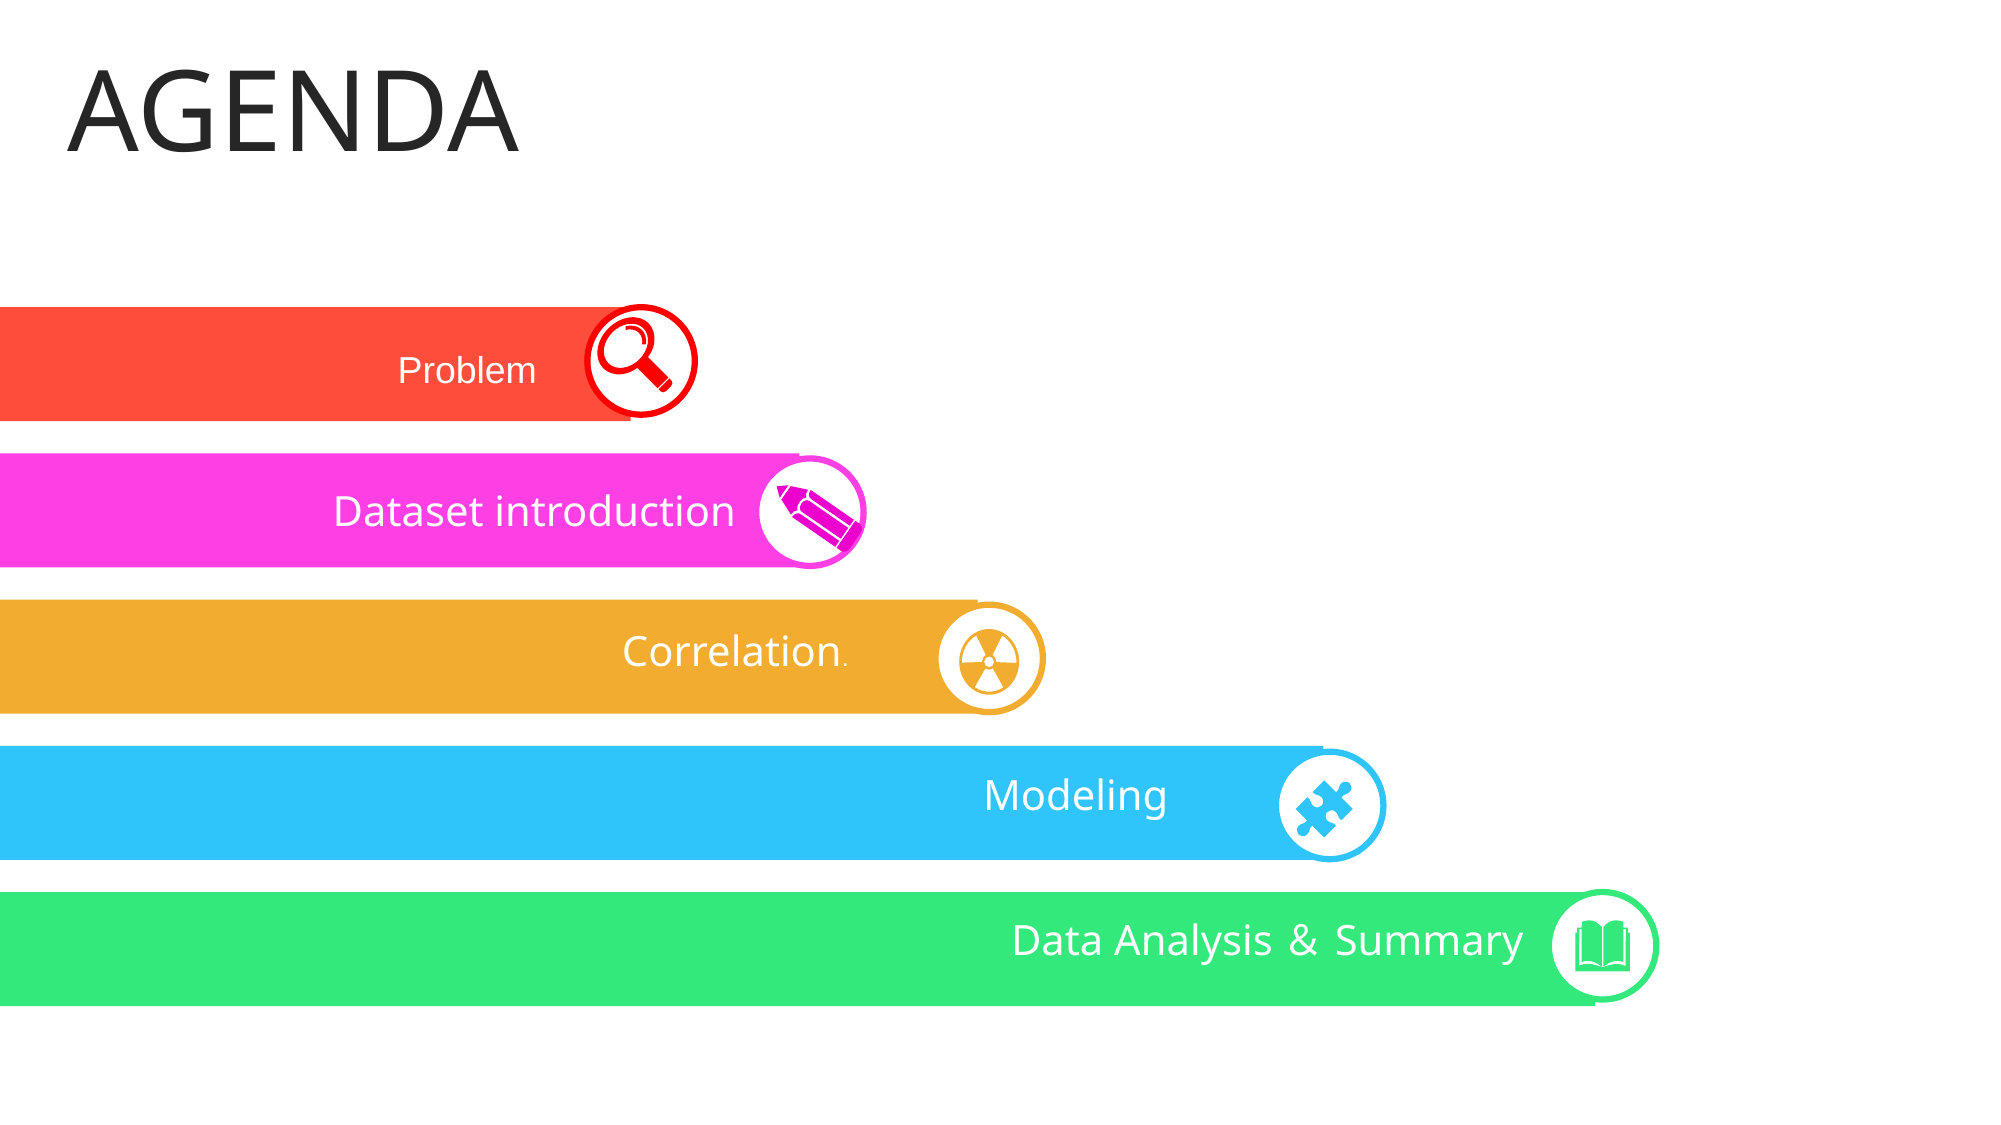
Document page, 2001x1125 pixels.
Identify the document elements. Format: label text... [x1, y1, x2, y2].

text_box Correlation. [401, 617, 864, 683]
text_box [0, 745, 1324, 861]
text_box Modeling [721, 760, 1184, 826]
text_box [958, 628, 1021, 696]
text_box [0, 891, 1596, 1007]
text_box [1294, 778, 1355, 839]
text_box [1274, 750, 1385, 861]
text_box Dataset introduction [278, 477, 751, 543]
text_box [596, 316, 674, 394]
text_box [1574, 919, 1631, 973]
text_box [775, 483, 863, 553]
text_box [0, 599, 979, 715]
list AGENDA [53, 55, 928, 175]
text_box Data Analysis＆Summary [991, 911, 1549, 972]
text_box [586, 306, 696, 416]
text_box [0, 452, 800, 568]
text_box [1549, 890, 1658, 1001]
text_box [934, 603, 1044, 714]
text_box [755, 457, 865, 567]
text_box [0, 306, 632, 422]
text_box Problem [79, 338, 552, 399]
